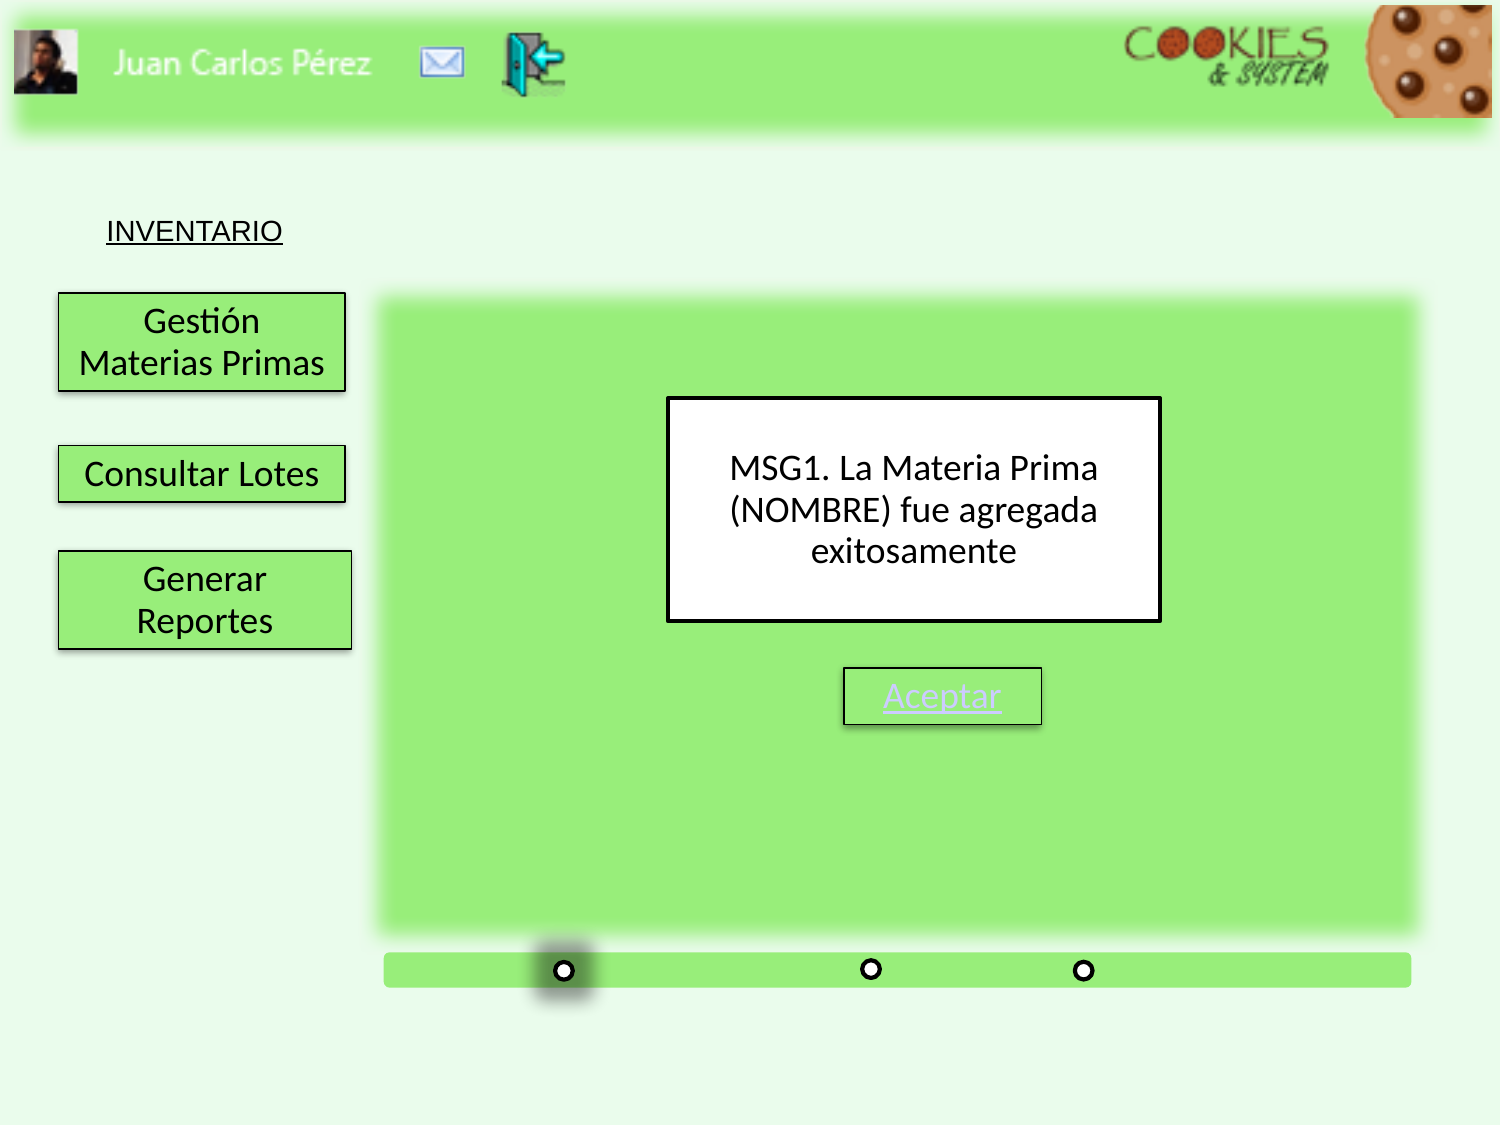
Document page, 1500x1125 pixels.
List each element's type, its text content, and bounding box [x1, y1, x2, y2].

text_box [393, 312, 1403, 920]
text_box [0, 0, 1500, 150]
text_box Consultar Lotes [58, 445, 346, 503]
text_box [605, 950, 1414, 990]
text_box INVENTARIO [64, 208, 325, 256]
text_box [860, 958, 882, 980]
text_box [381, 950, 523, 990]
text_box [1072, 959, 1095, 982]
text_box MSG1. La Materia Prima (NOMBRE) fue agregada exitosamente [666, 396, 1162, 623]
text_box [553, 959, 575, 982]
text_box Aceptar [843, 667, 1042, 725]
text_box Generar Reportes [58, 550, 352, 650]
text_box Gestión Materias Primas [58, 292, 346, 392]
